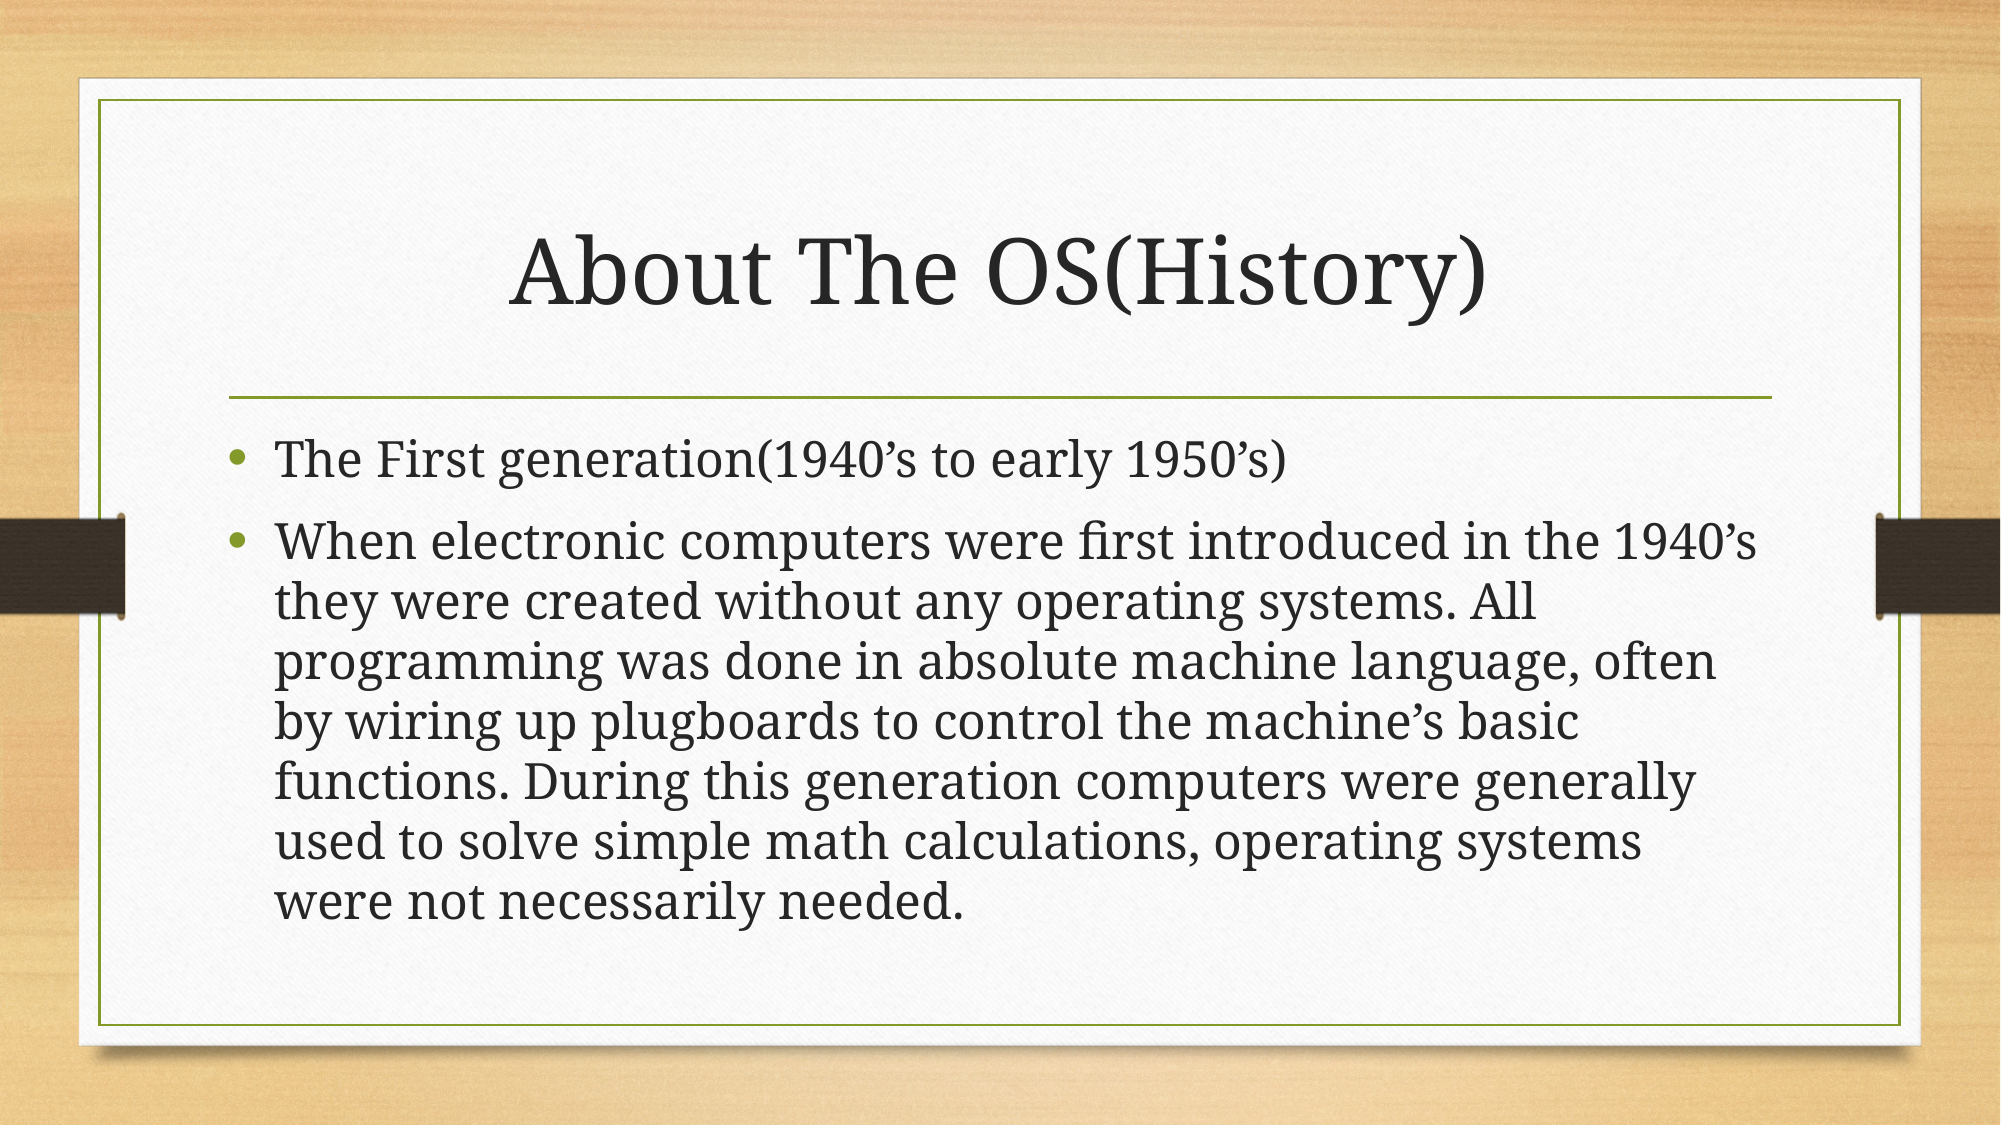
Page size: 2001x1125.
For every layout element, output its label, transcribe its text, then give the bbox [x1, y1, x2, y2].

list The First generation(1940’s to early 1950’s) When electronic computers were first introduced in the 1940’s they were created without any operating systems. All programming was done in absolute machine language, often by wiring up plugboards to control the machine’s basic functions. During this generation computers were generally used to solve simple math calculations, operating systems were not necessarily needed. [212, 419, 1788, 964]
title About The OS(History) [212, 161, 1788, 375]
picture [0, 0, 2001, 1125]
